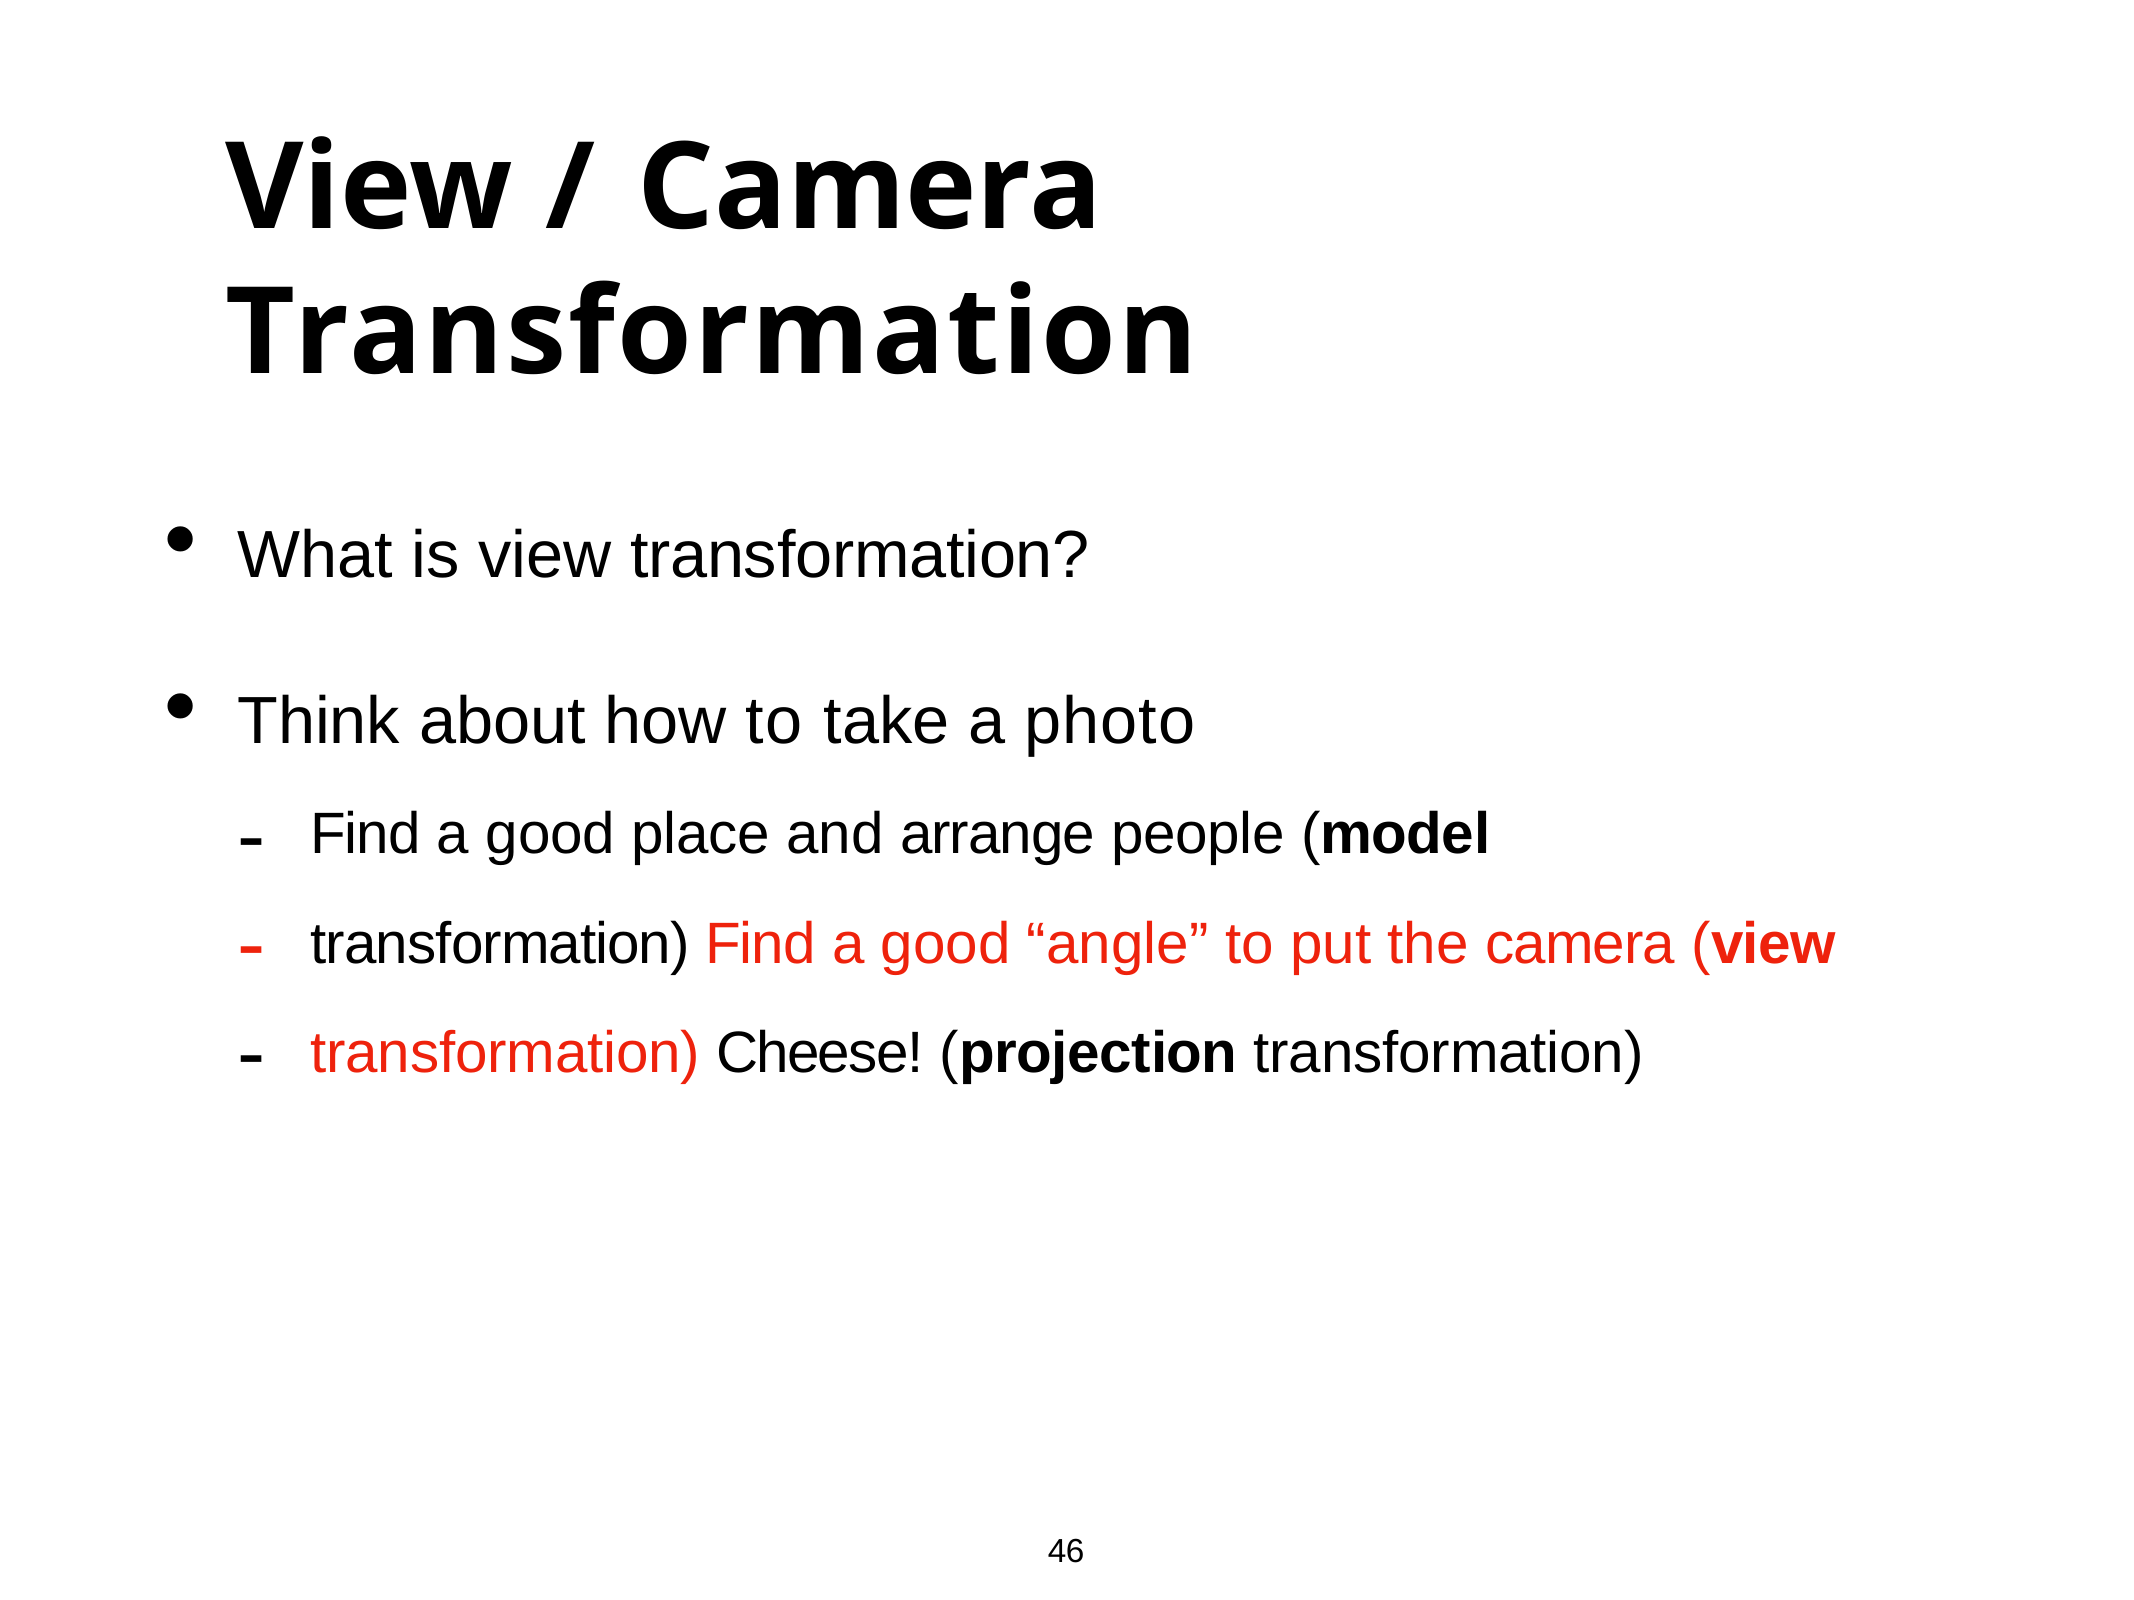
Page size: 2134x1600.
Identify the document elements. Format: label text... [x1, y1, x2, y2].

title View / Camera Transformation [107, 29, 1943, 398]
slide_number 46 [1041, 1528, 1094, 1600]
text_box Find a good place and arrange people (model transformation) Find a good “angle” to put the camera (view transformation) Cheese! (projection transformation) [308, 755, 1866, 1084]
text_box - - - [235, 771, 271, 1098]
text_box What is view transformation? Think about how to take a photo [158, 469, 1211, 757]
